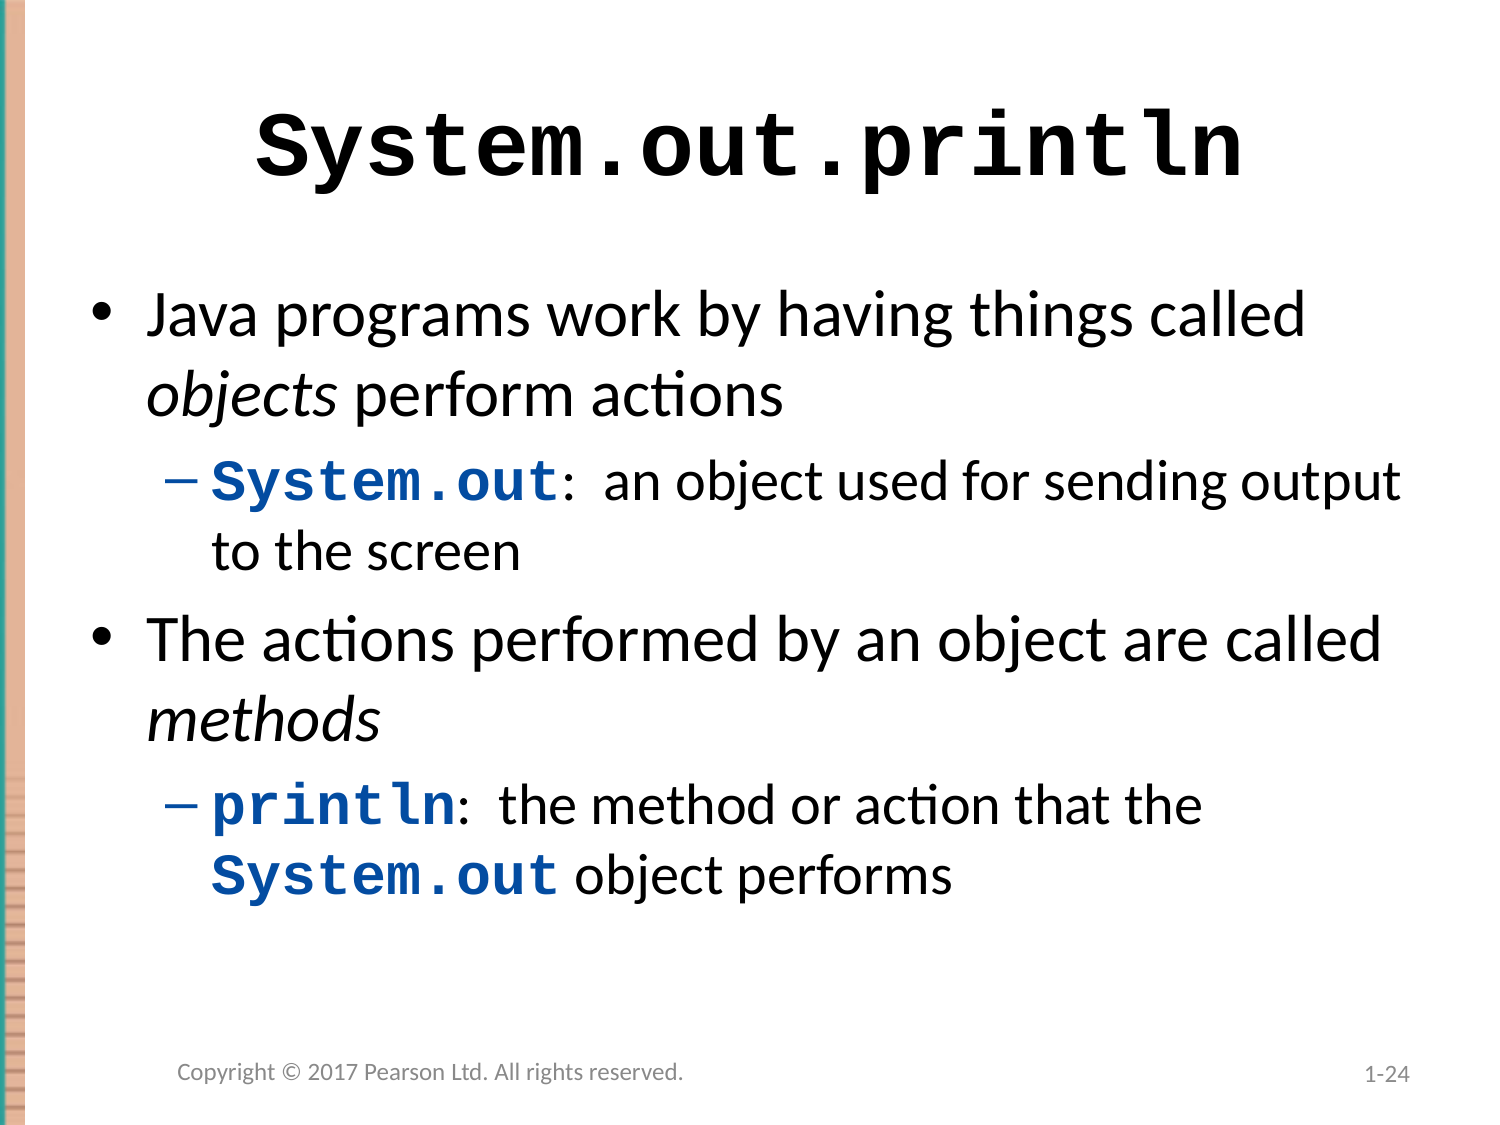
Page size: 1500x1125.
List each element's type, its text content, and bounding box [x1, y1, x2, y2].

list Java programs work by having things called objects perform actions System.out: an object used for sending output to the screen The actions performed by an object are called methods println: the method or action that the System.out object performs [75, 262, 1425, 1005]
picture [0, 0, 25, 1125]
slide_number 1-24 [1074, 1042, 1425, 1103]
footer Copyright © 2017 Pearson Ltd. All rights reserved. [75, 1040, 788, 1100]
title System.out.println [75, 45, 1425, 233]
